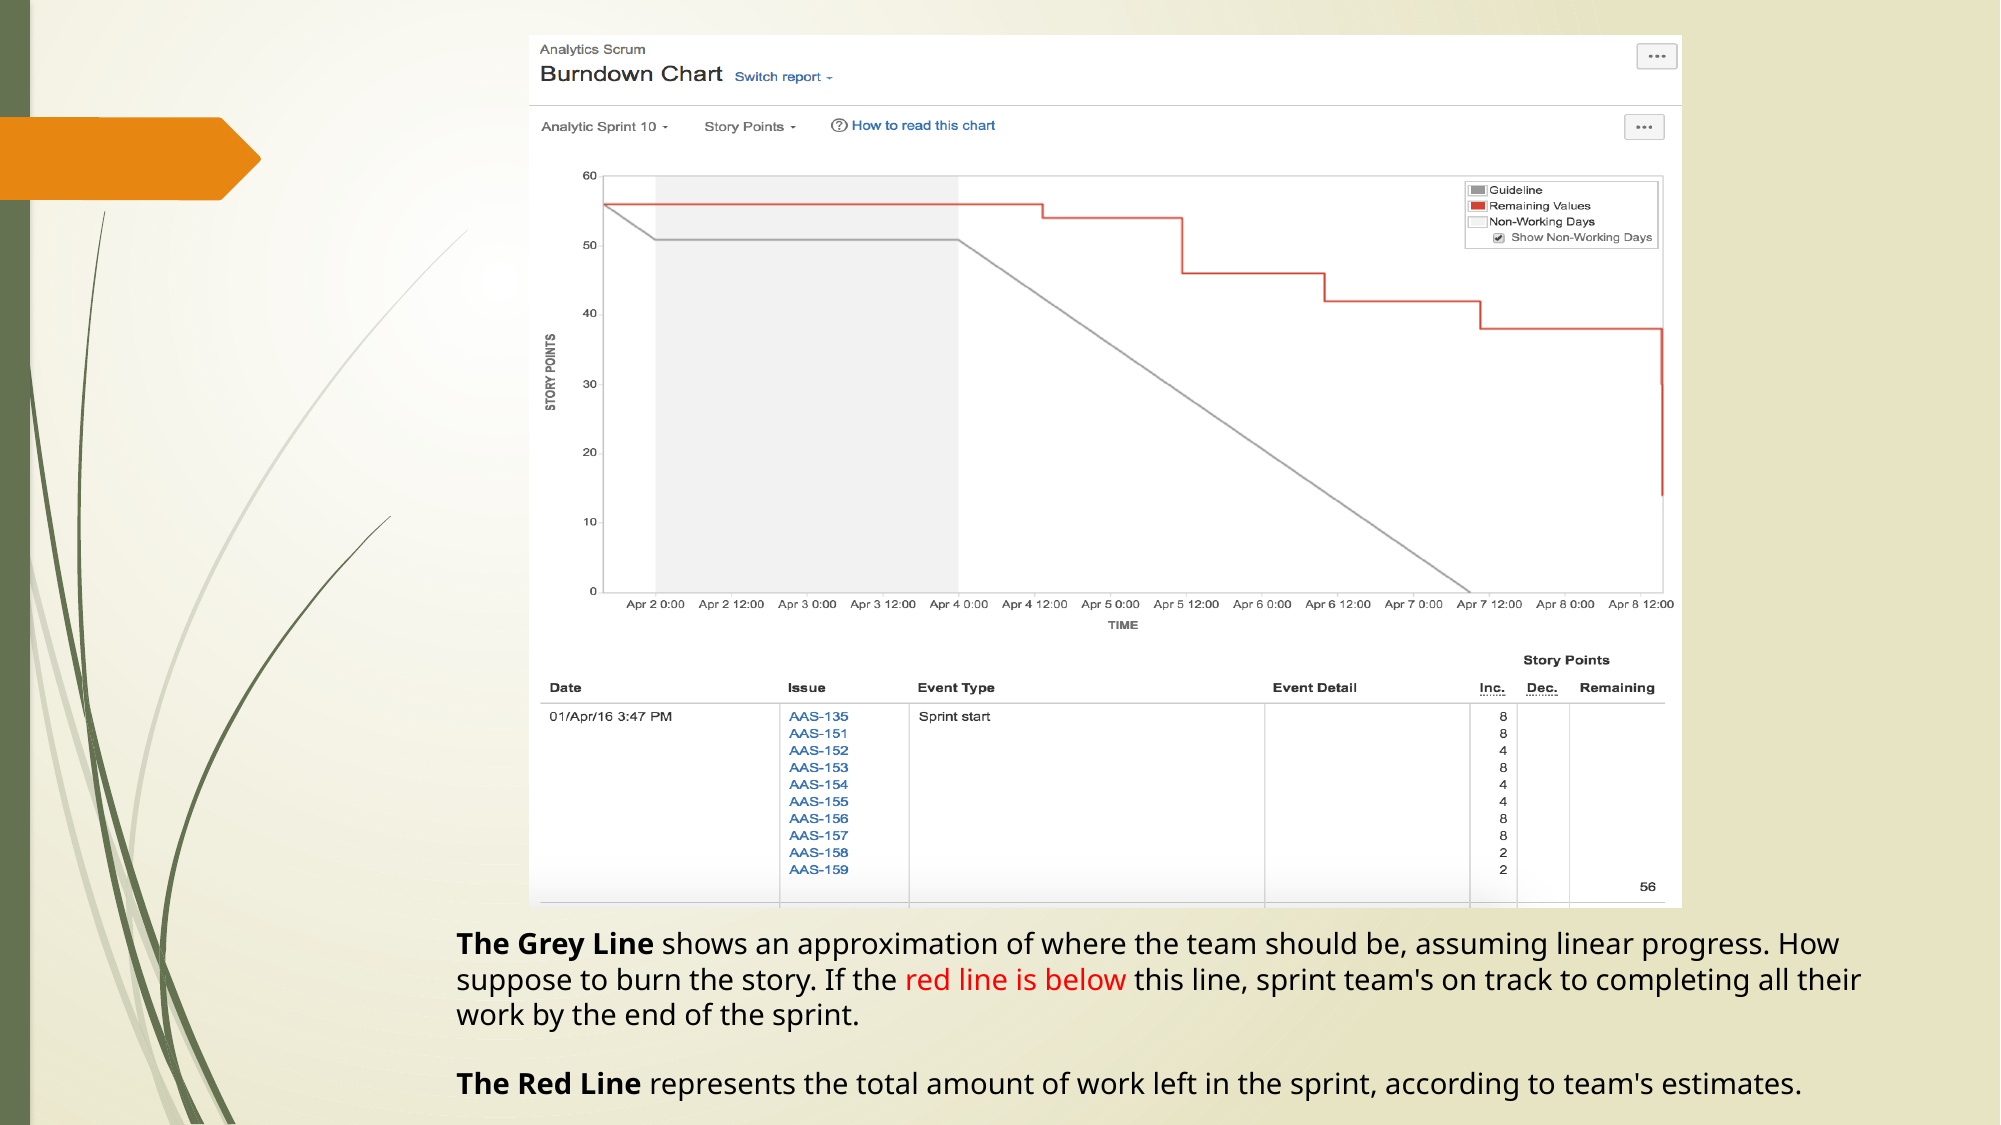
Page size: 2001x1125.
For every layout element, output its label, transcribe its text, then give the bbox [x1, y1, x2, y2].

picture [528, 35, 1683, 908]
text_box The Grey Line shows an approximation of where the team should be, assuming linear progress. How suppose to burn the story. If the red line is below this line, sprint team's on track to completing all their work by the end of the sprint. The Red Line represents the total amount of work left in the sprint, according to team's estimates. [441, 918, 1927, 1125]
